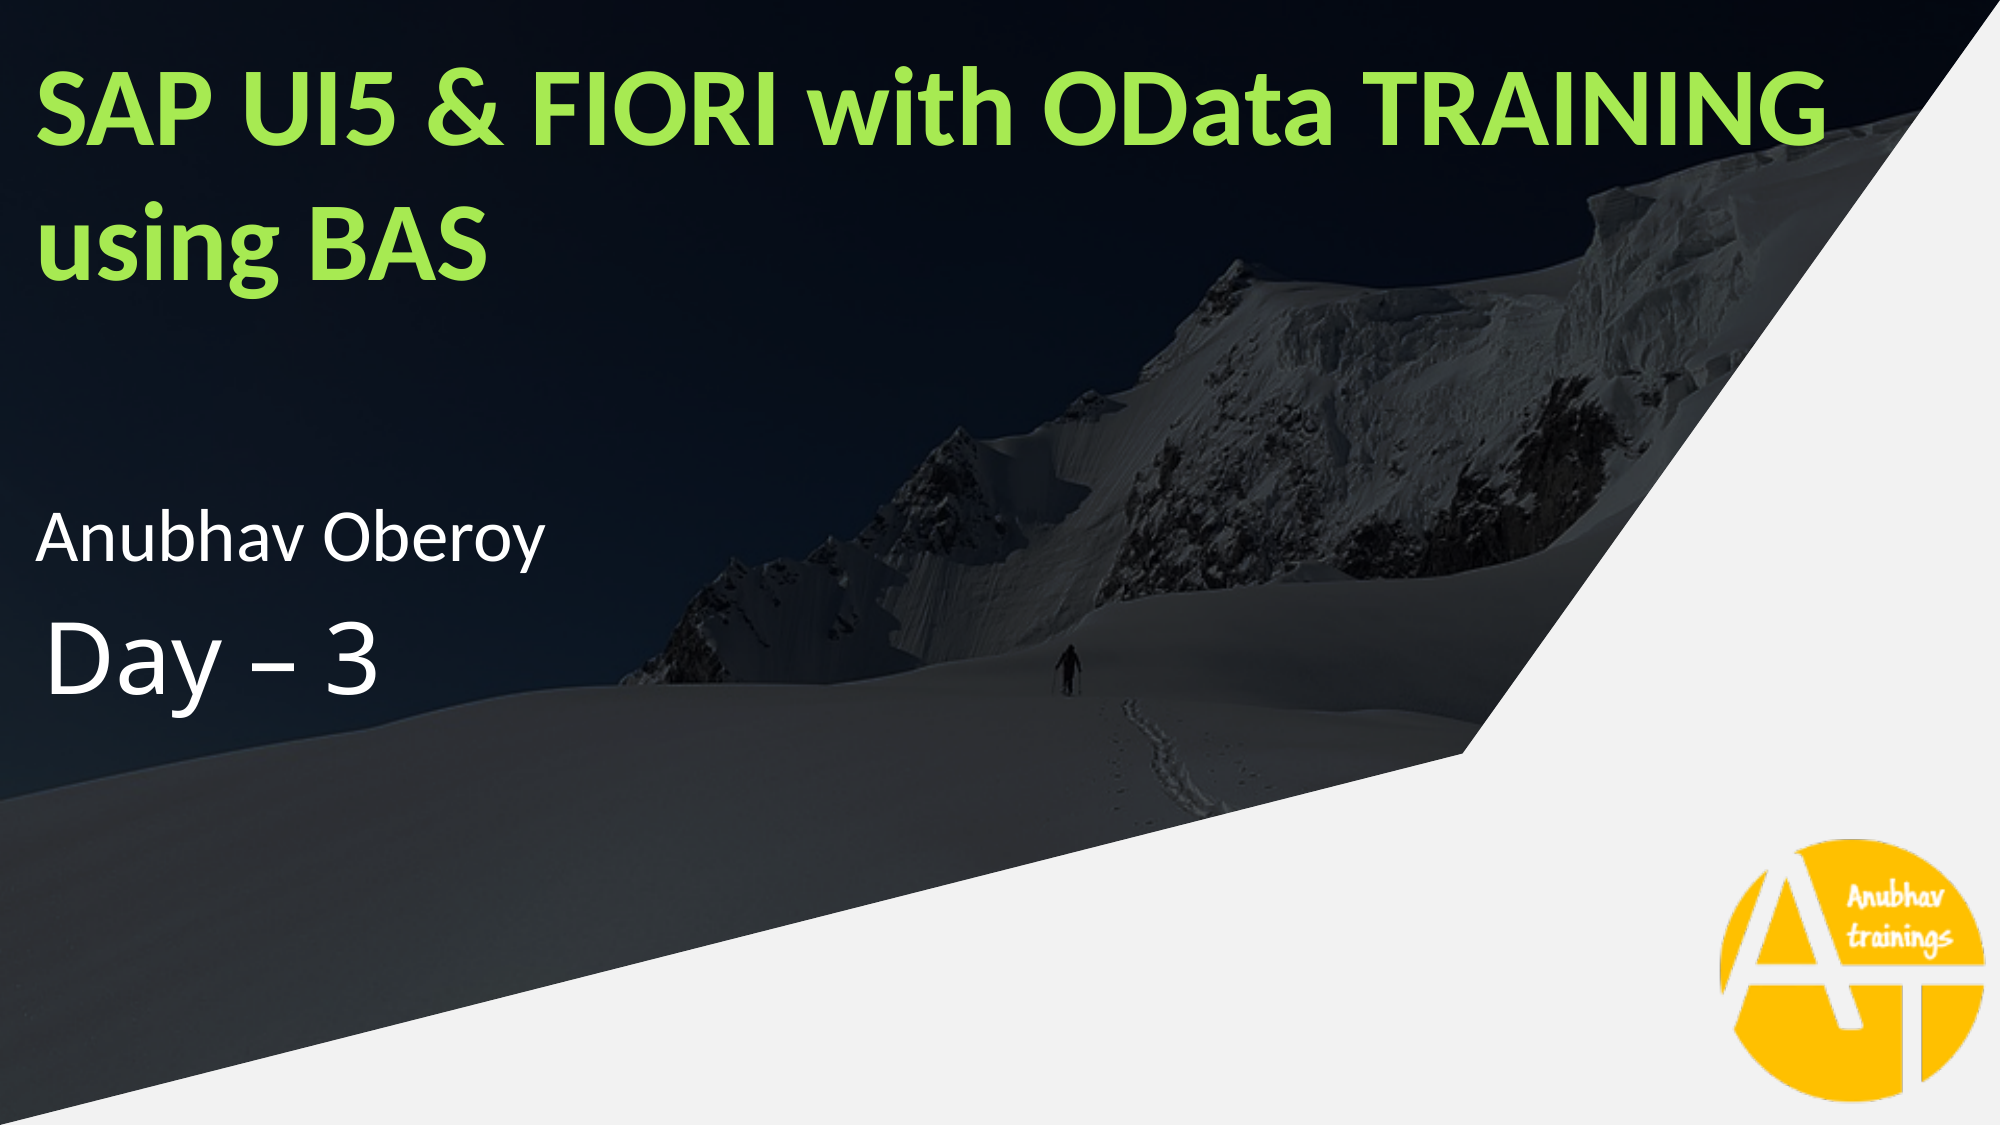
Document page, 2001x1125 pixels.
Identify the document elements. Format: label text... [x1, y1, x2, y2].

text_box SAP UI5 & FIORI with OData TRAINING using BAS [20, 25, 1934, 311]
text_box [0, 0, 2000, 1125]
picture [1694, 822, 2000, 1125]
text_box Day – 3 [27, 587, 1115, 723]
text_box Anubhav Oberoy [20, 478, 1108, 584]
